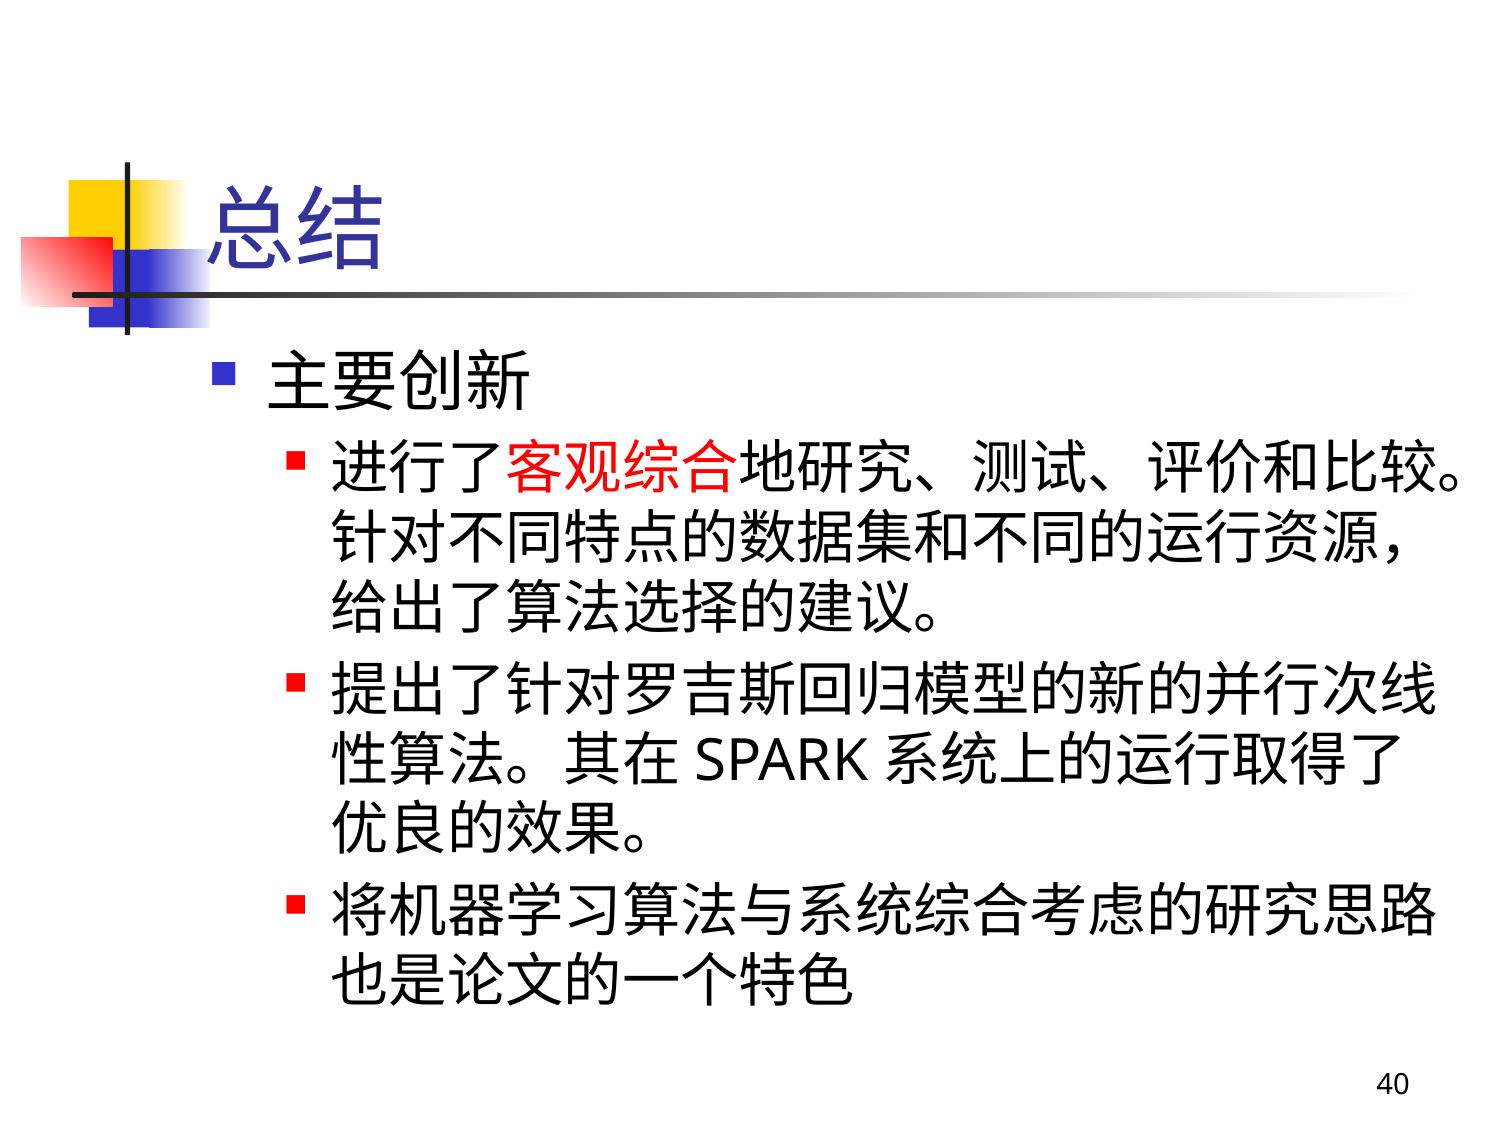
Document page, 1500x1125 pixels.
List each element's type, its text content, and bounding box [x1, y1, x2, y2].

title 总结 [188, 101, 1468, 289]
slide_number 40 [1112, 1037, 1426, 1113]
list 主要创新 进行了客观综合地研究、测试、评价和比较。针对不同特点的数据集和不同的运行资源，给出了算法选择的建议。 提出了针对罗吉斯回归模型的新的并行次线性算法。其在SPARK系统上的运行取得了优良的效果。 将机器学习算法与系统综合考虑的研究思路也是论文的一个特色 [193, 330, 1470, 1007]
